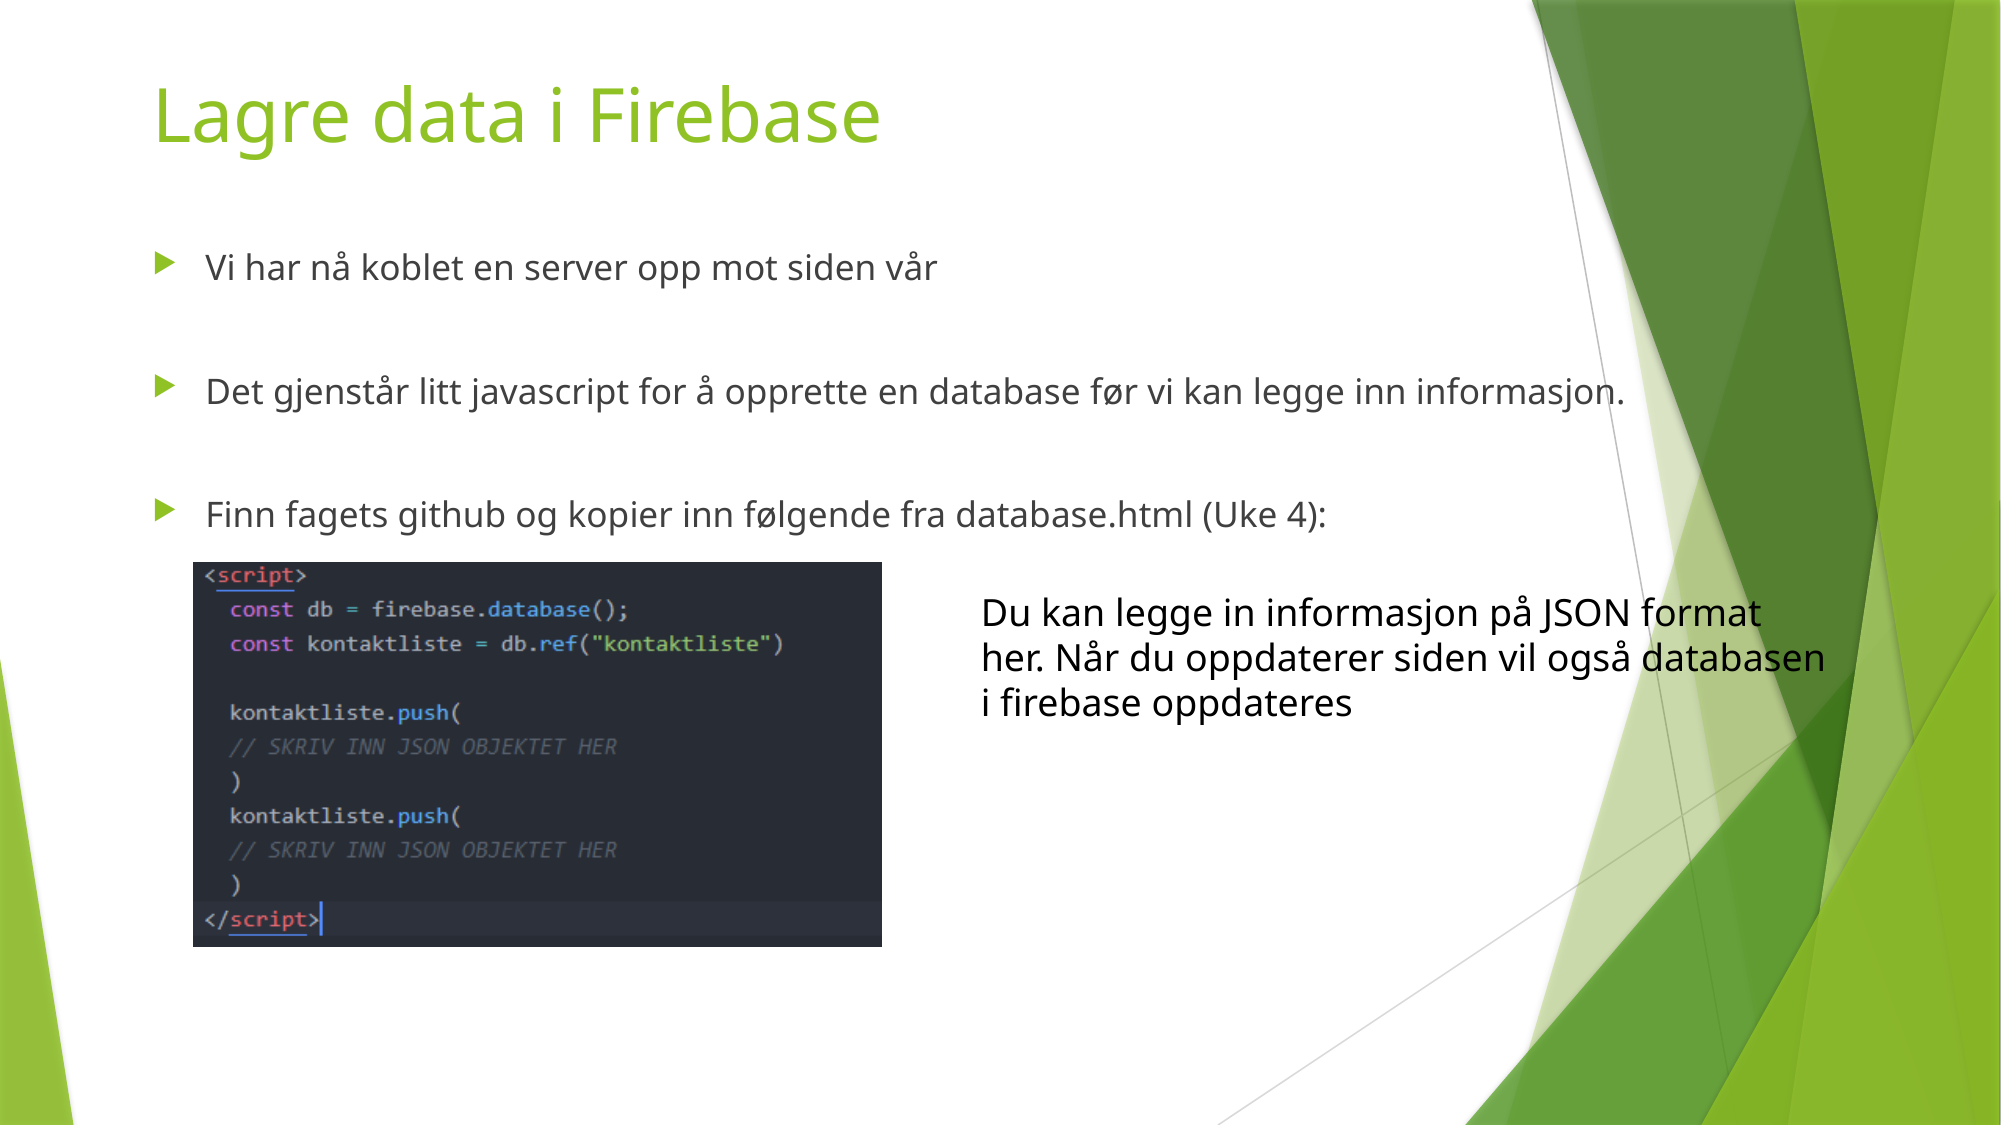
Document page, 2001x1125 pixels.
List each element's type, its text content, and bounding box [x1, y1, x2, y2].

text_box Du kan legge in informasjon på JSON format her. Når du oppdaterer siden vil også databasen i firebase oppdateres [966, 582, 1846, 732]
title Lagre data i Firebase [137, 59, 1863, 190]
list Vi har nå koblet en server opp mot siden vår Det gjenstår litt javascript for å opprette en database før vi kan legge inn informasjon. Finn fagets github og kopier inn følgende fra database.html (Uke 4): [137, 238, 1863, 544]
picture [193, 561, 882, 948]
